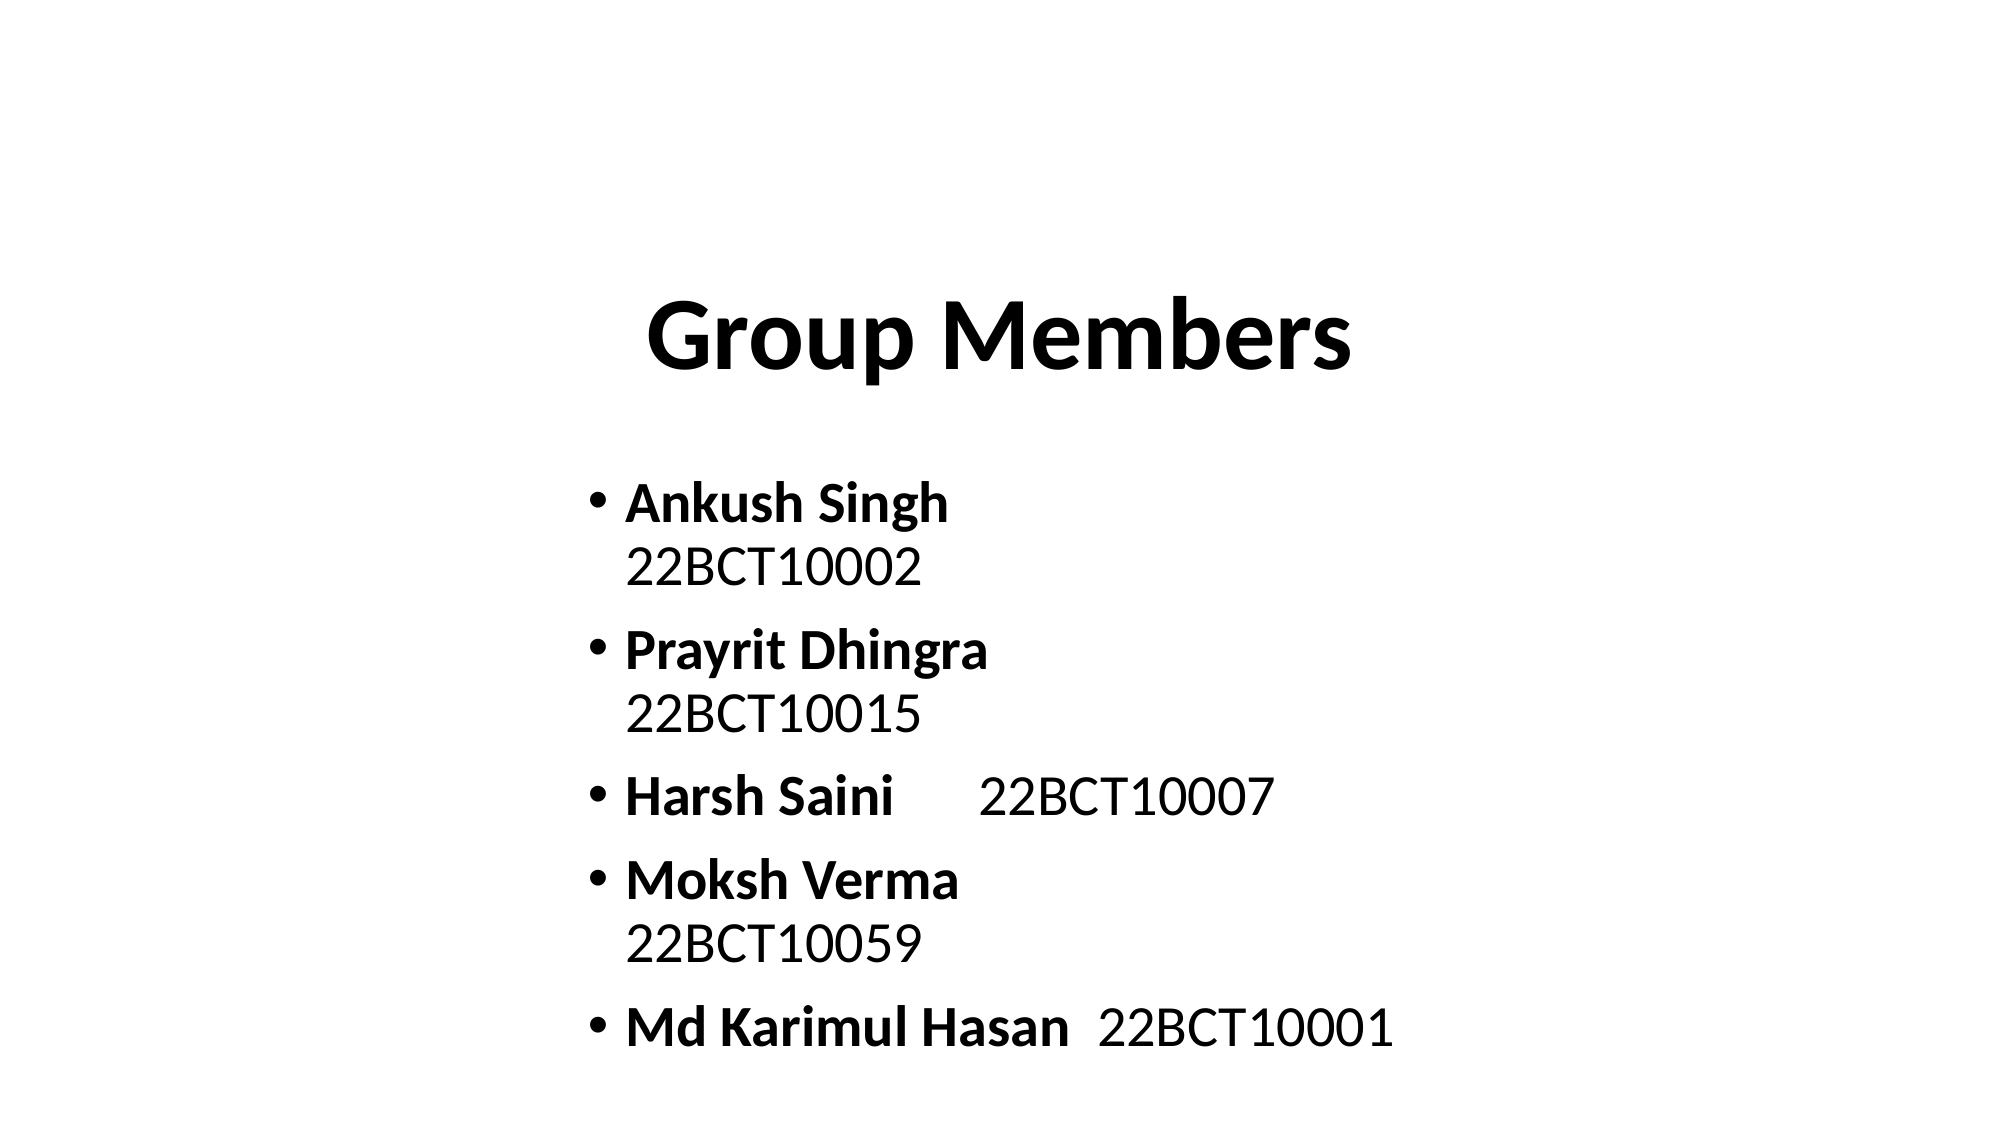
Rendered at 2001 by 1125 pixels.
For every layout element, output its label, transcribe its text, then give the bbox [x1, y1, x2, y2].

list Ankush Singh 22BCT10002 Prayrit Dhingra 22BCT10015 Harsh Saini 22BCT10007 Moksh Verma 22BCT10059 Md Karimul Hasan 22BCT10001 [572, 464, 1413, 1009]
title Group Members [137, 227, 1863, 445]
